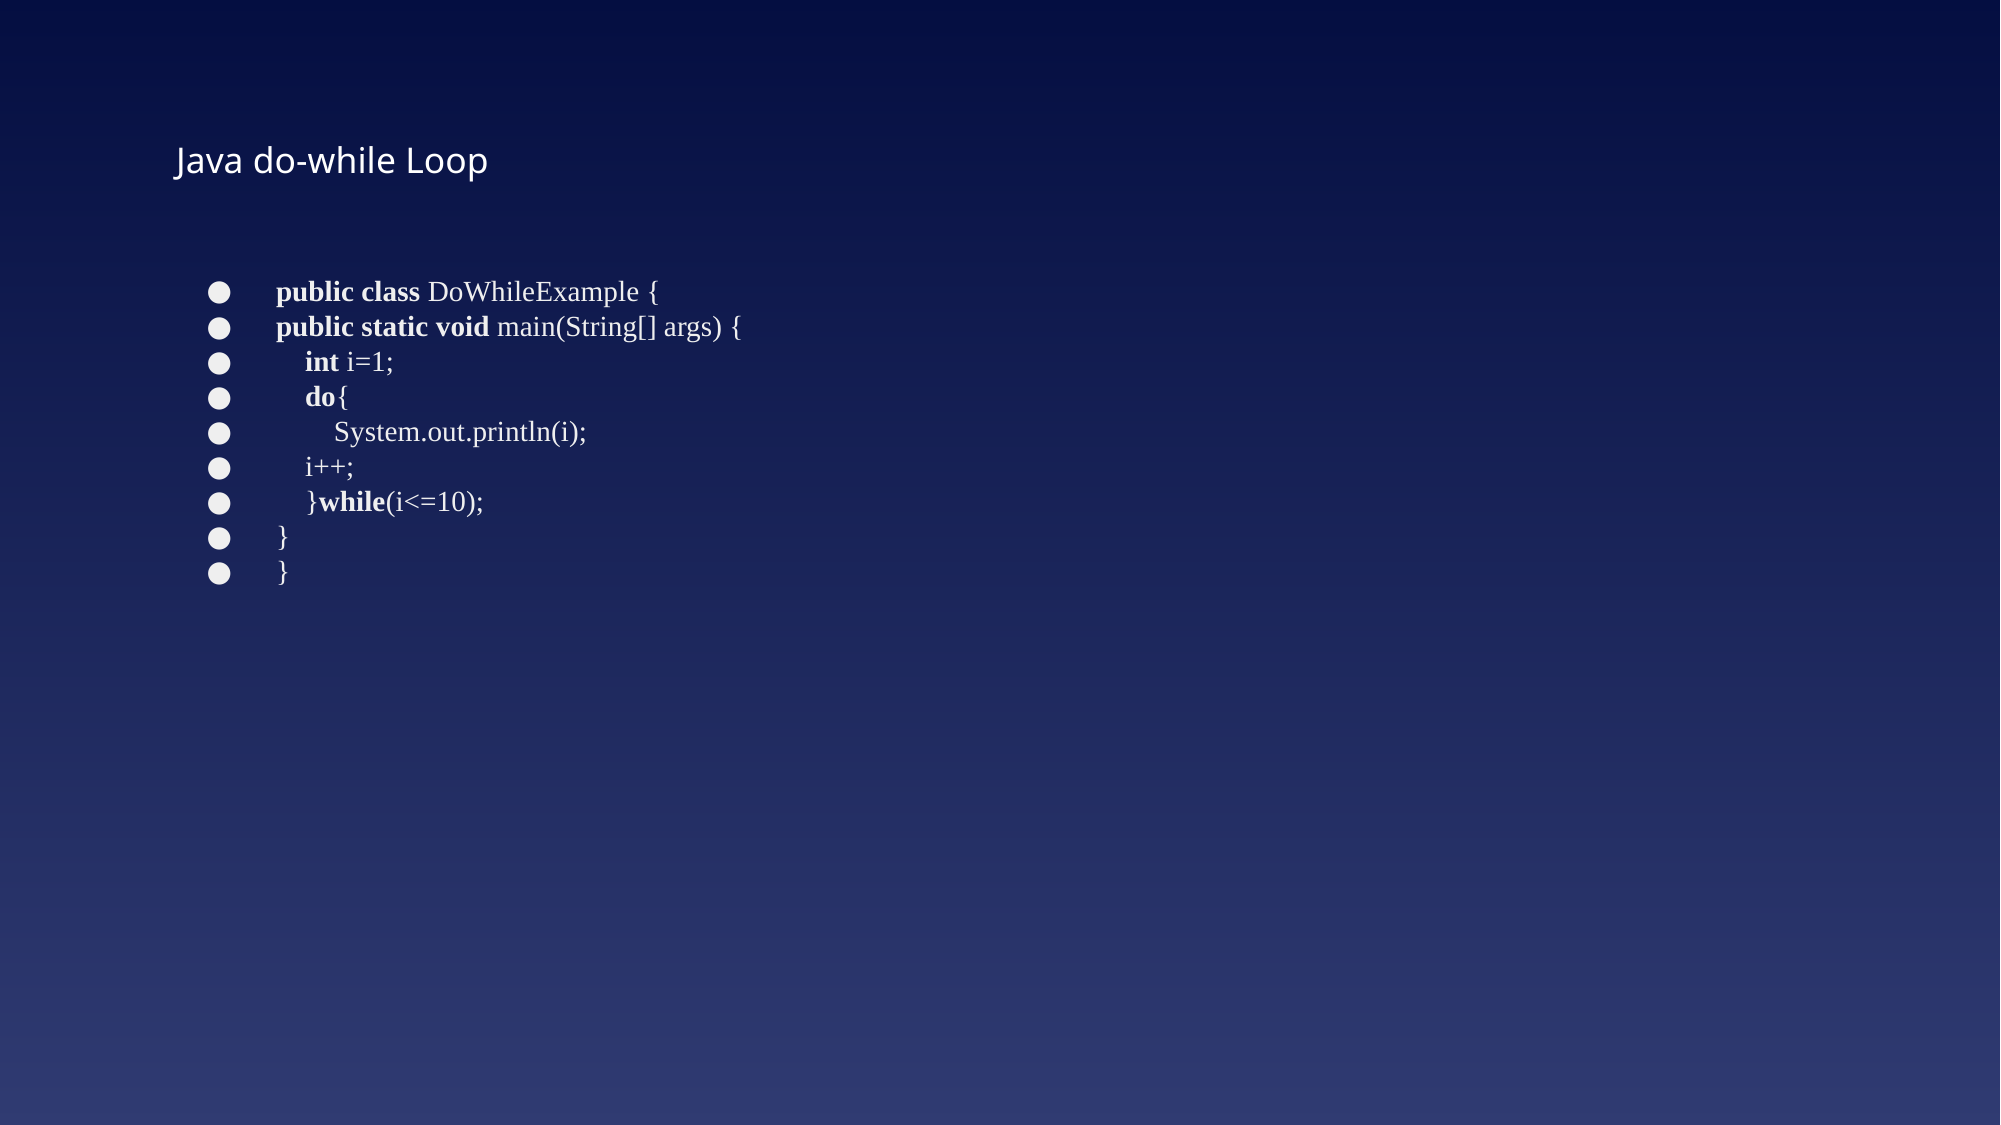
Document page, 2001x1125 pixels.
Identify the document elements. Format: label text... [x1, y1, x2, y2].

title Java do-while Loop [156, 118, 1844, 244]
list public class DoWhileExample { public static void main(String[] args) { int i=1; do{ System.out.println(i); i++; }while(i<=10); } } [156, 252, 1844, 1007]
